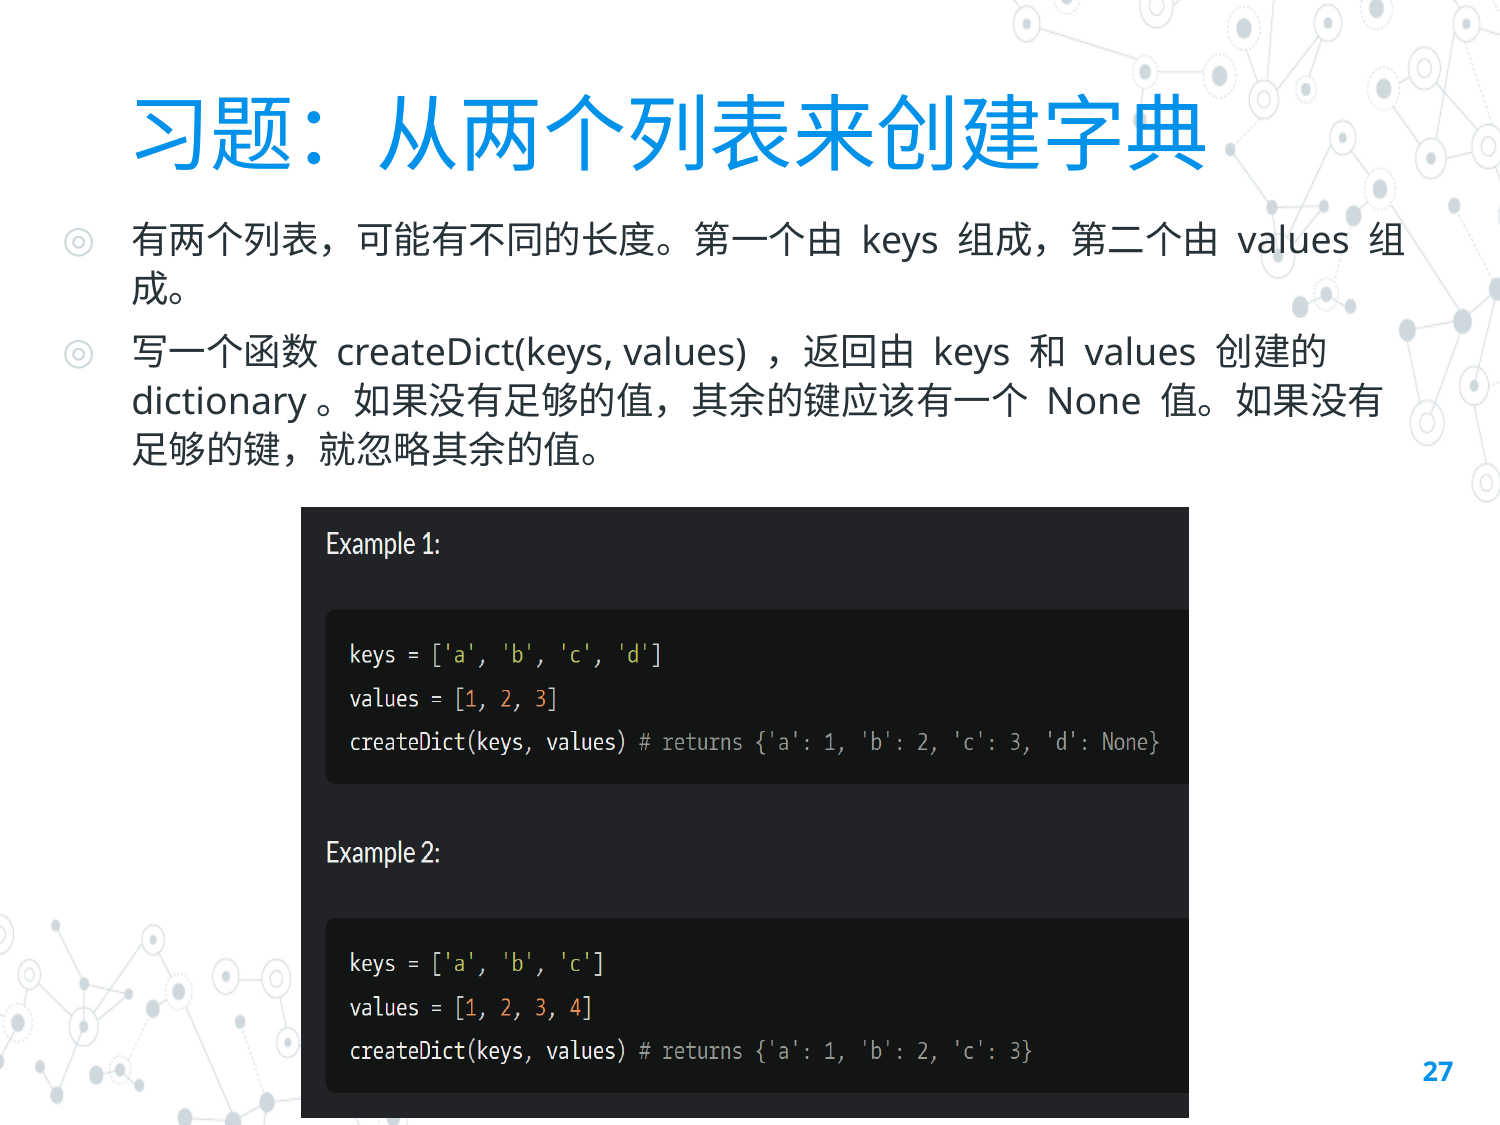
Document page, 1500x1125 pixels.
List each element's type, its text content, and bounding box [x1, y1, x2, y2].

picture [0, 0, 1500, 1125]
list 有两个列表，可能有不同的长度。第一个由 keys 组成，第二个由 values 组成。 写一个函数 createDict(keys, values) ，返回由 keys 和 values 创建的 dictionary。如果没有足够的值，其余的键应该有一个 None 值。如果没有足够的键，就忽略其余的值。 [41, 196, 1430, 470]
slide_number 27 [1378, 1038, 1469, 1125]
title 习题：从两个列表来创建字典 [112, 42, 1355, 196]
